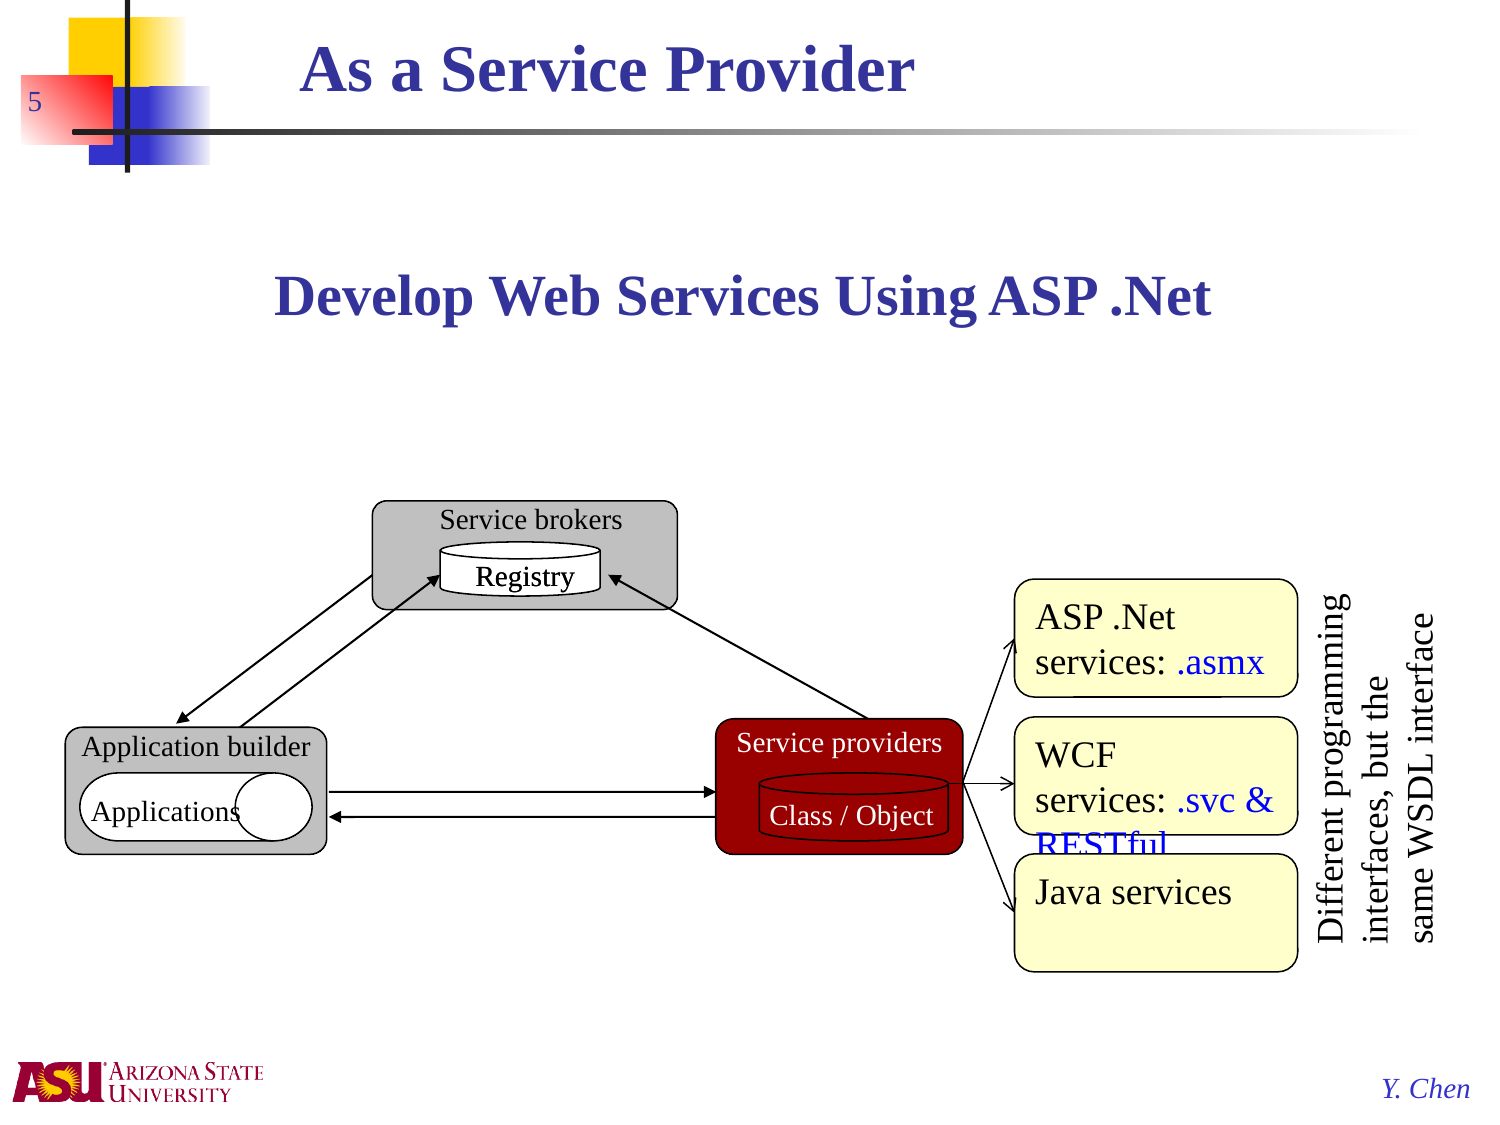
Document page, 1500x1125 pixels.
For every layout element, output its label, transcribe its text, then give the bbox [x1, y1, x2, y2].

text_box [608, 574, 865, 717]
list Develop Web Services Using ASP .Net [99, 249, 1387, 383]
text_box Service brokers [439, 500, 624, 536]
text_box Registry [475, 557, 577, 593]
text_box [64, 726, 327, 855]
text_box [440, 541, 600, 550]
text_box [176, 575, 372, 724]
text_box [440, 551, 601, 597]
picture [12, 1062, 263, 1102]
slide_number 5 [12, 49, 113, 126]
text_box [242, 574, 441, 725]
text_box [947, 578, 1298, 973]
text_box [715, 718, 942, 855]
title As a Service Provider [284, 24, 1471, 113]
text_box [332, 785, 710, 799]
text_box Different programming interfaces, but the same WSDL interface [1297, 574, 1448, 960]
text_box [372, 500, 678, 610]
text_box [332, 810, 710, 824]
text_box [440, 550, 601, 558]
